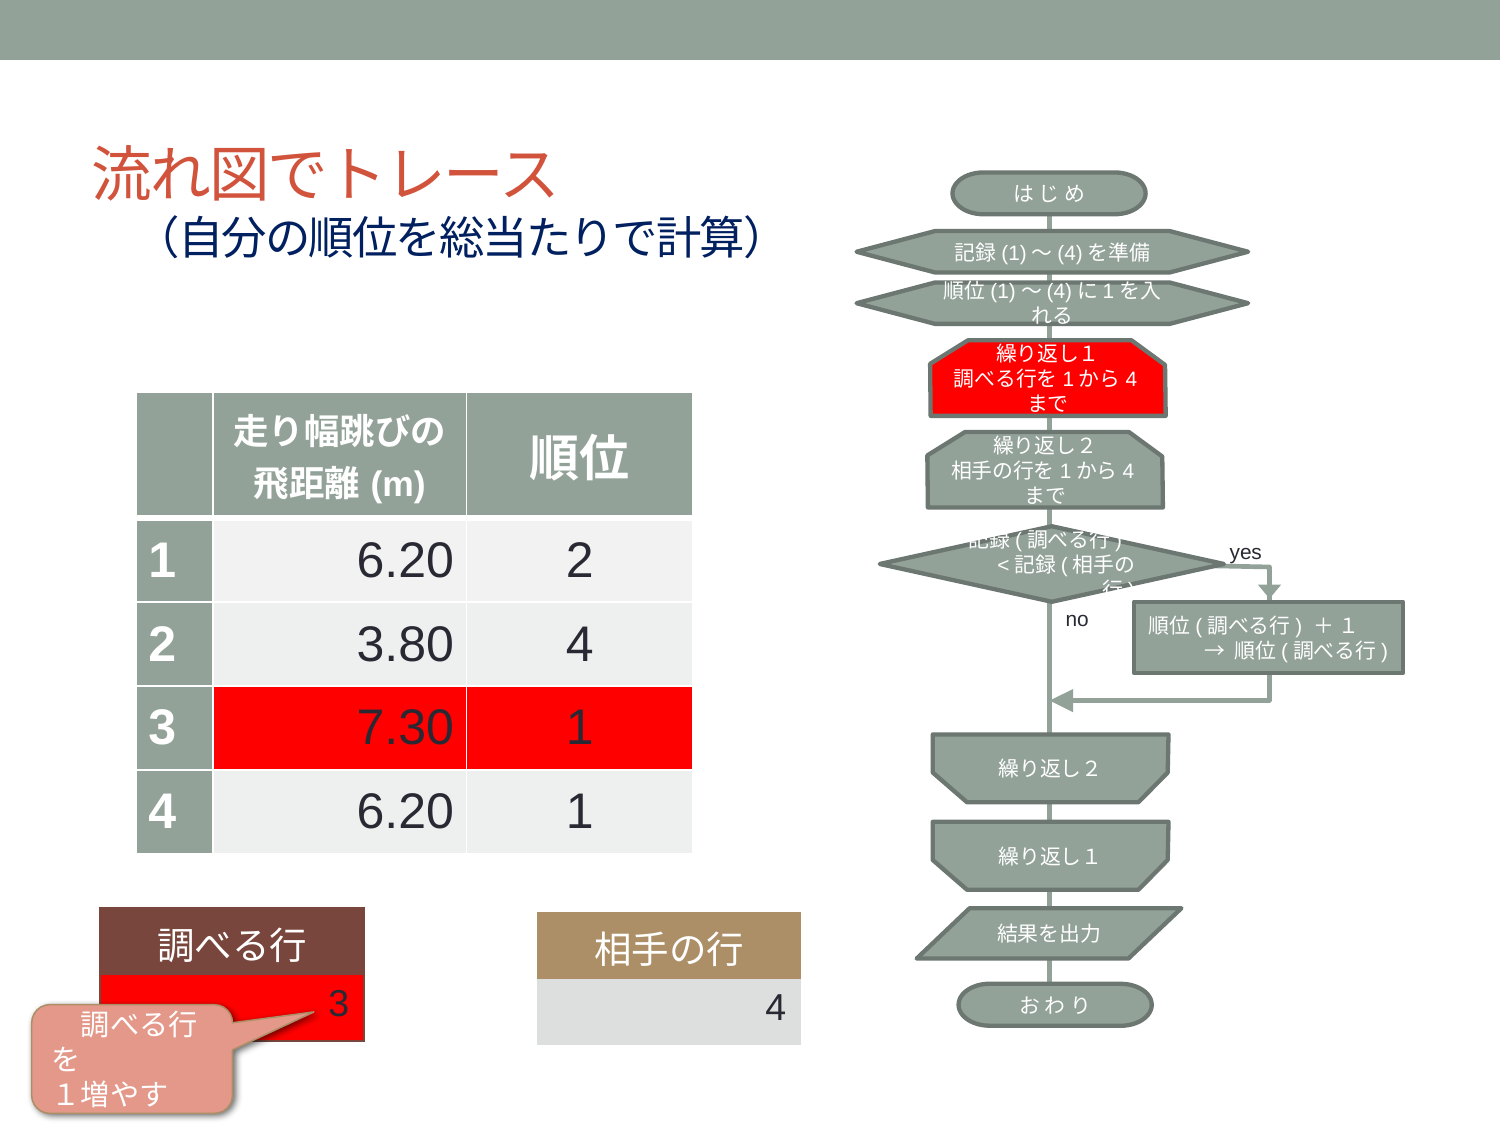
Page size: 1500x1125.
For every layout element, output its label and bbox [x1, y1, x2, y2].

table_header [214, 393, 466, 515]
table_cell [214, 771, 466, 853]
table_cell [101, 975, 363, 1040]
text_box [856, 172, 1403, 1026]
table_cell [137, 603, 212, 685]
text_box [30, 1003, 315, 1115]
table_header [467, 393, 692, 515]
table_cell [467, 521, 692, 601]
table_cell [467, 603, 692, 685]
title [76, 108, 836, 292]
table_cell [467, 687, 692, 769]
table_cell [137, 521, 212, 601]
table_cell [214, 687, 466, 769]
table_cell [137, 687, 212, 769]
table_cell [467, 771, 692, 853]
table_header [537, 912, 801, 979]
table_cell [537, 979, 801, 1045]
table_cell [214, 603, 466, 685]
table_header [101, 909, 363, 974]
table_cell [214, 521, 466, 601]
table_cell [137, 771, 212, 853]
table_header [137, 393, 212, 515]
